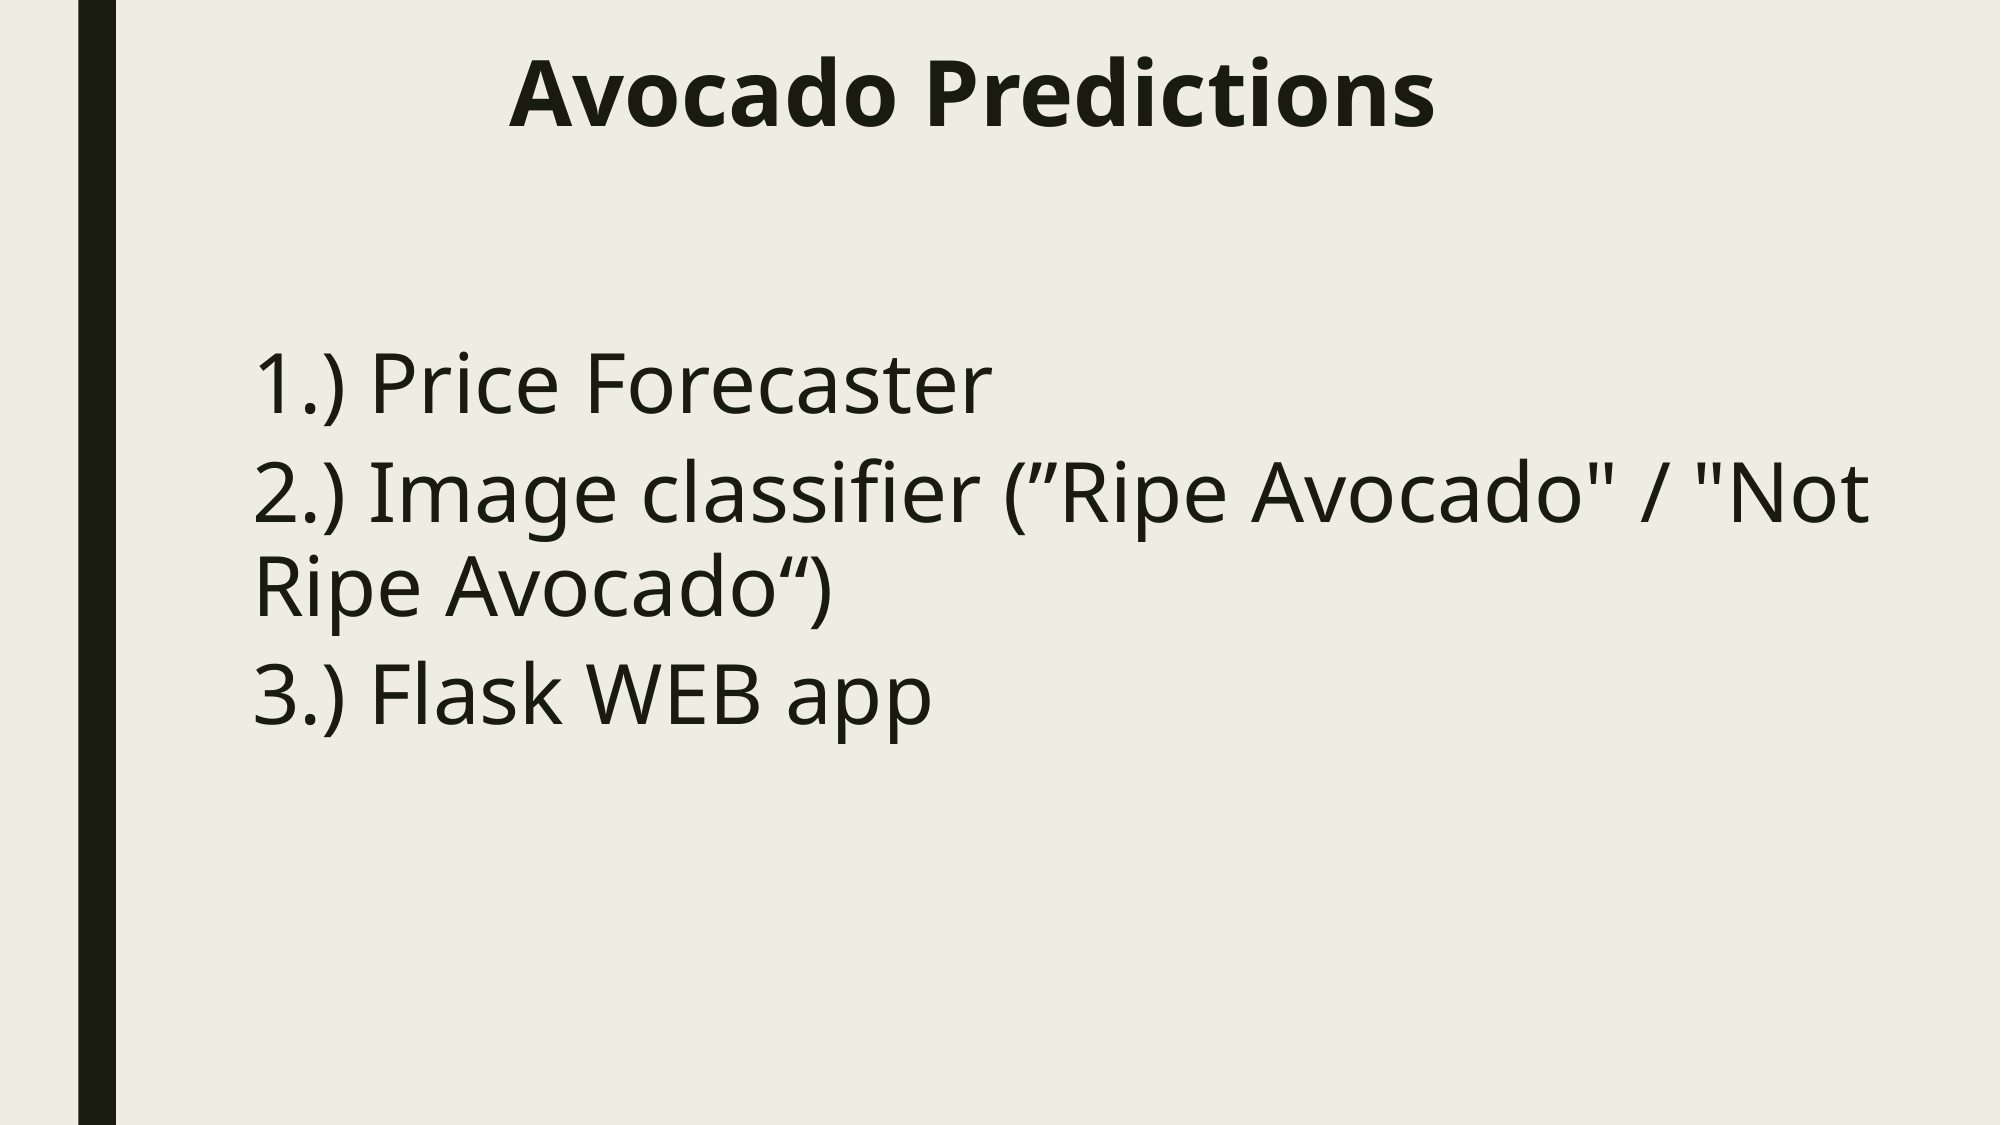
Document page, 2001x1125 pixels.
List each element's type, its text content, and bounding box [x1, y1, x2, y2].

title Avocado Predictions [186, 40, 1762, 285]
list 1.) Price Forecaster 2.) Image classifier (”Ripe Avocado" / "Not Ripe Avocado“) 3.) Flask WEB app [150, 331, 1945, 777]
